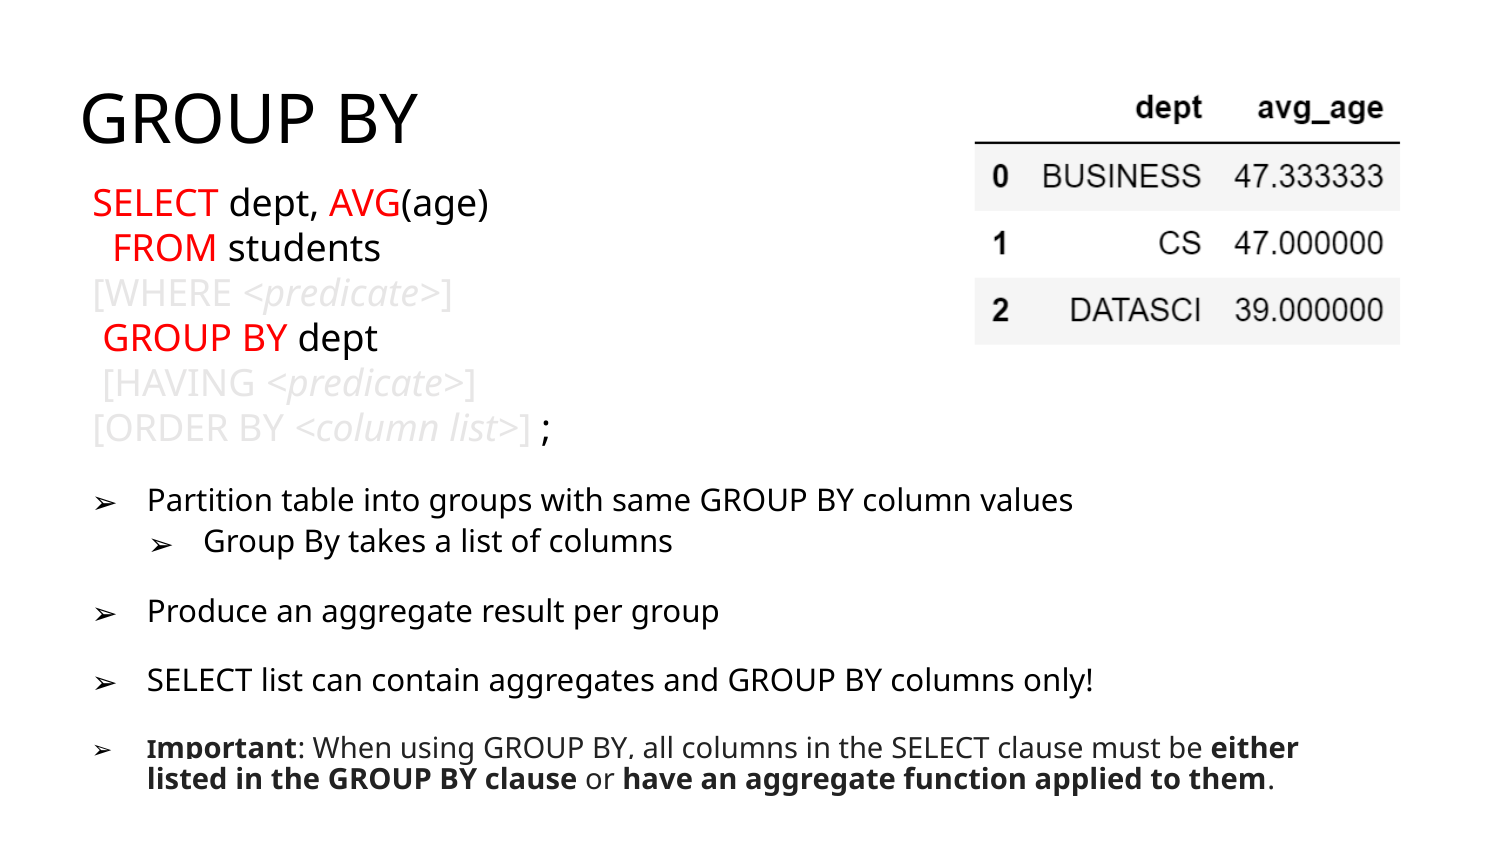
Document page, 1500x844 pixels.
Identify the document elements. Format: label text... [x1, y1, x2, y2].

picture [962, 68, 1414, 360]
list SELECT dept, AVG(age) FROM students [WHERE <predicate>] GROUP BY dept [HAVING <predicate>] [ORDER BY <column list>] ; Partition table into groups with same GROUP BY column values Group By takes a list of columns Produce an aggregate result per group SELECT list can contain aggregates and GROUP BY columns only! Important: When using GROUP BY, all columns in the SELECT clause must be either listed in the GROUP BY clause or have an aggregate function applied to them. [79, 173, 1374, 844]
title GROUP BY [67, 39, 1397, 203]
